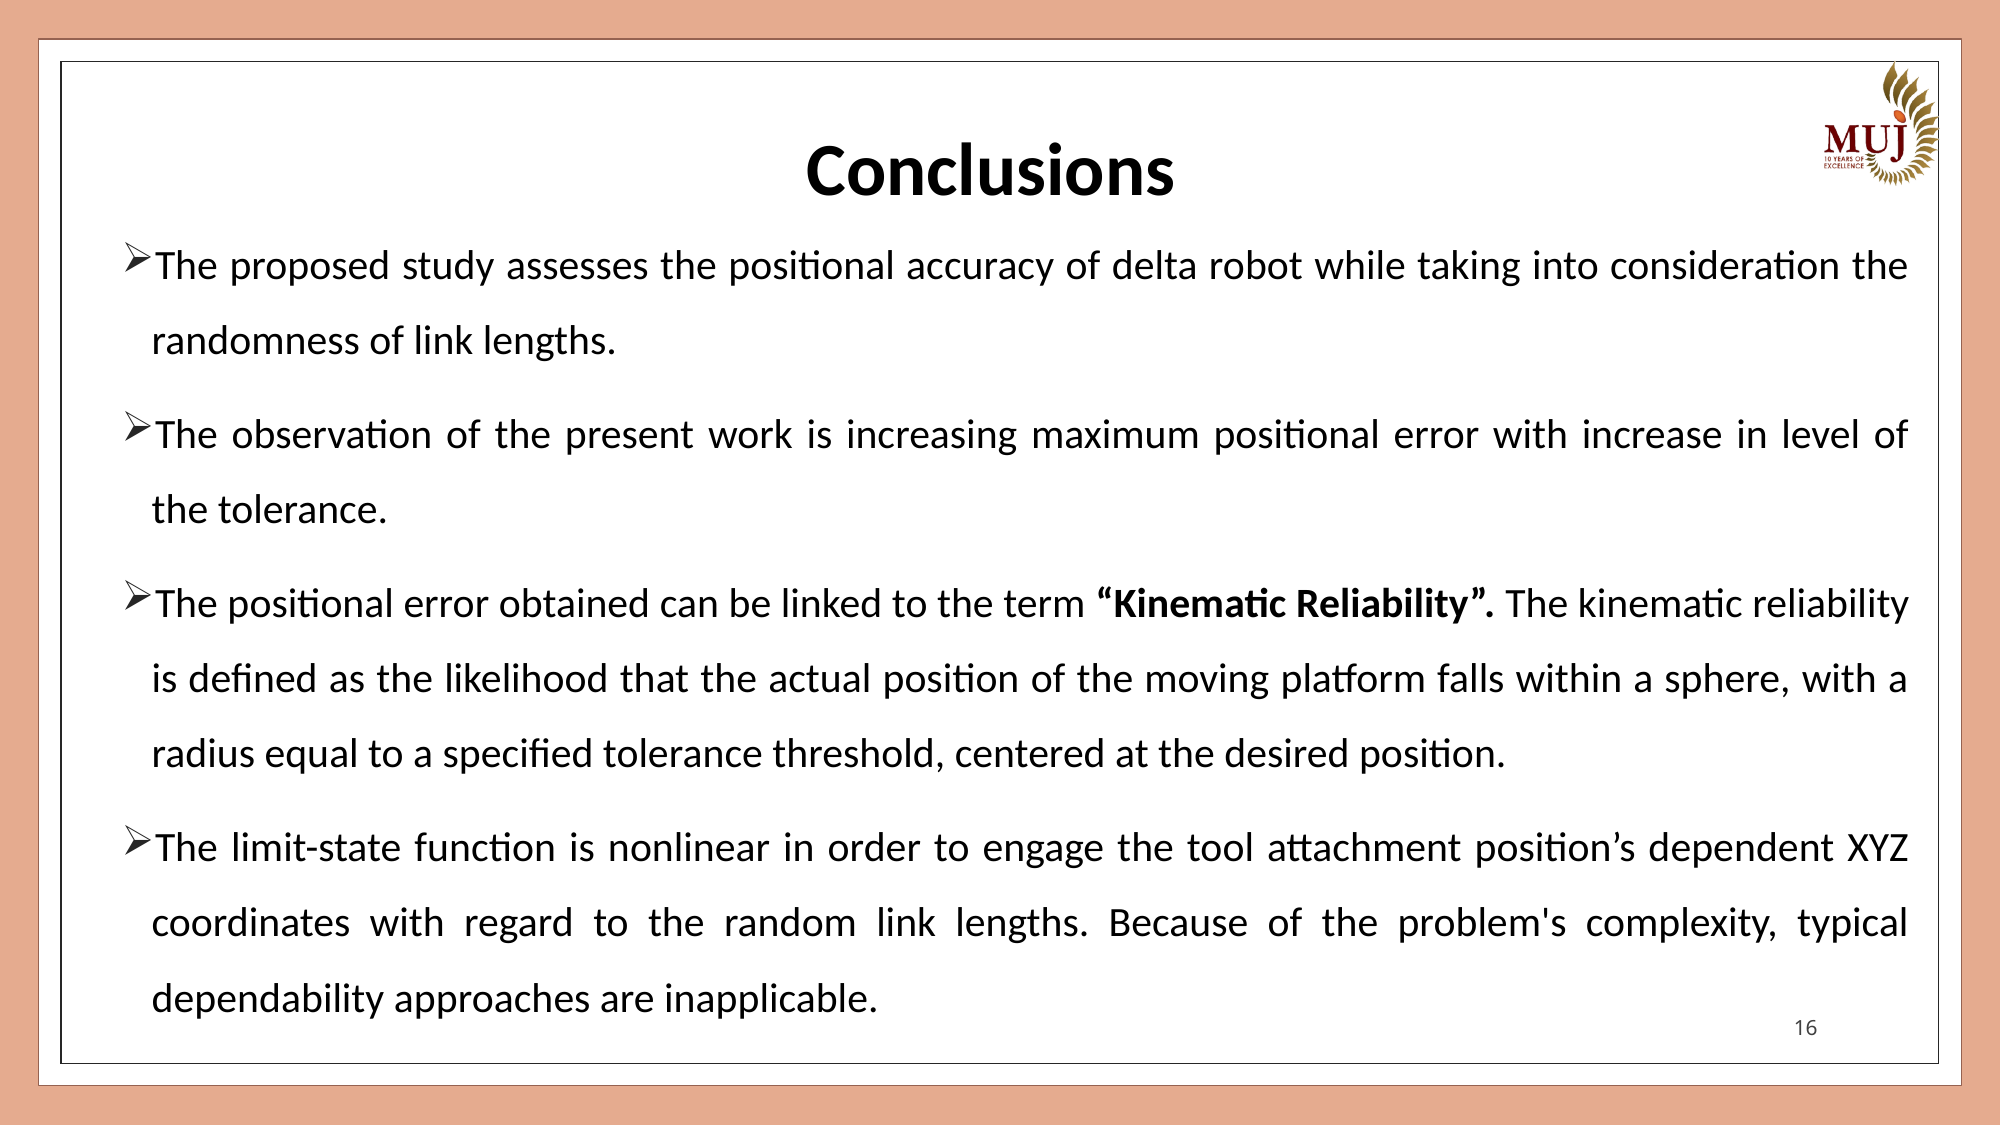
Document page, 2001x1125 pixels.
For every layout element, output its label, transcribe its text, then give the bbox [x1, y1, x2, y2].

text_box Conclusions [435, 68, 1547, 204]
picture [1820, 56, 1940, 188]
list The proposed study assesses the positional accuracy of delta robot while taking into consideration the randomness of link lengths. The observation of the present work is increasing maximum positional error with increase in level of the tolerance. The positional error obtained can be linked to the term “Kinematic Reliability”. The kinematic reliability is defined as the likelihood that the actual position of the moving platform falls within a sphere, with a radius equal to a specified tolerance threshold, centered at the desired position. The limit-state function is nonlinear in order to engage the tool attachment position’s dependent XYZ coordinates with regard to the random link lengths. Because of the problem's complexity, typical dependability approaches are inapplicable. [113, 204, 1918, 1106]
